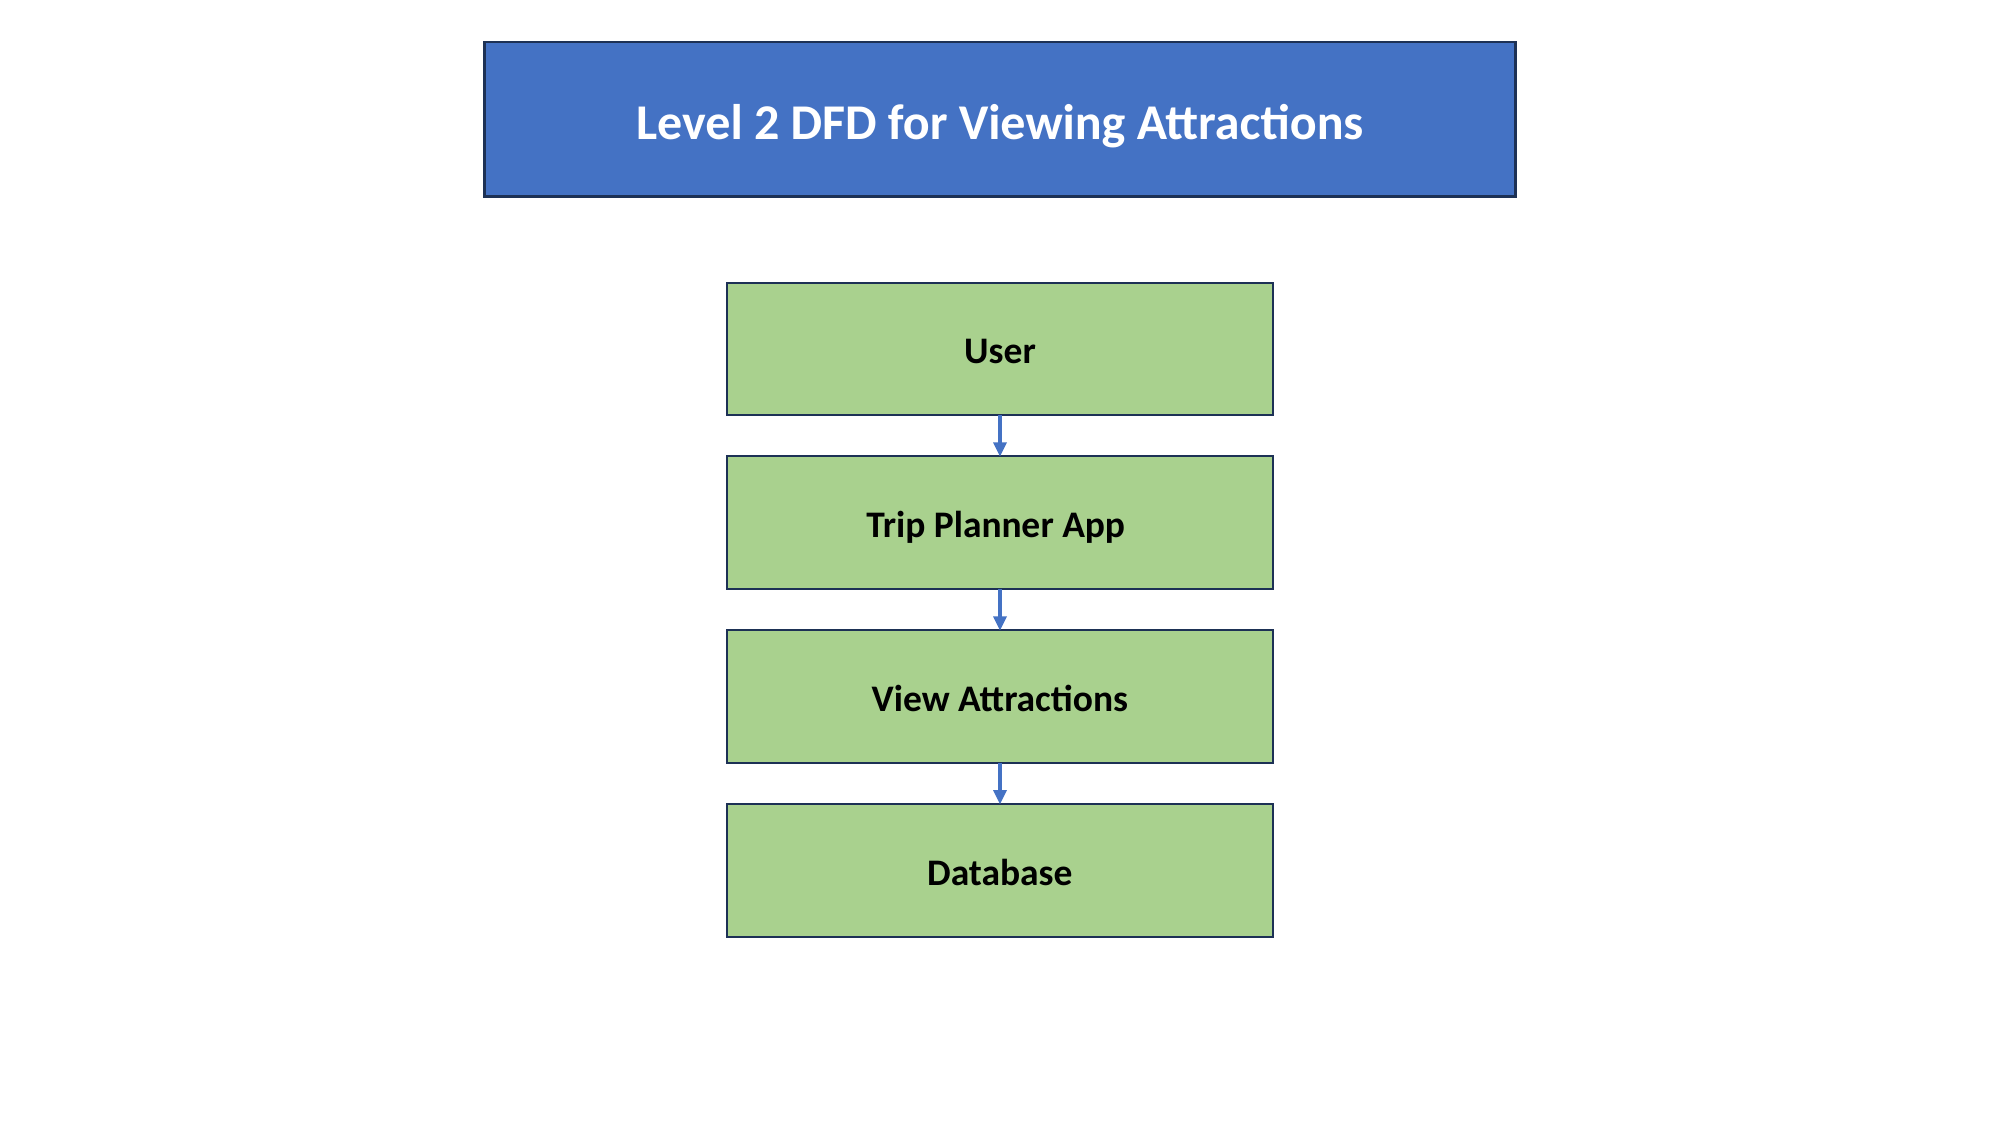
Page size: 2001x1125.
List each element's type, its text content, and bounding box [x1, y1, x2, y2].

text_box User [726, 282, 1274, 416]
text_box View Attractions [726, 629, 1274, 764]
text_box Database [726, 803, 1274, 938]
text_box Level 2 DFD for Viewing Attractions [483, 41, 1517, 198]
text_box Trip Planner App [726, 455, 1274, 590]
